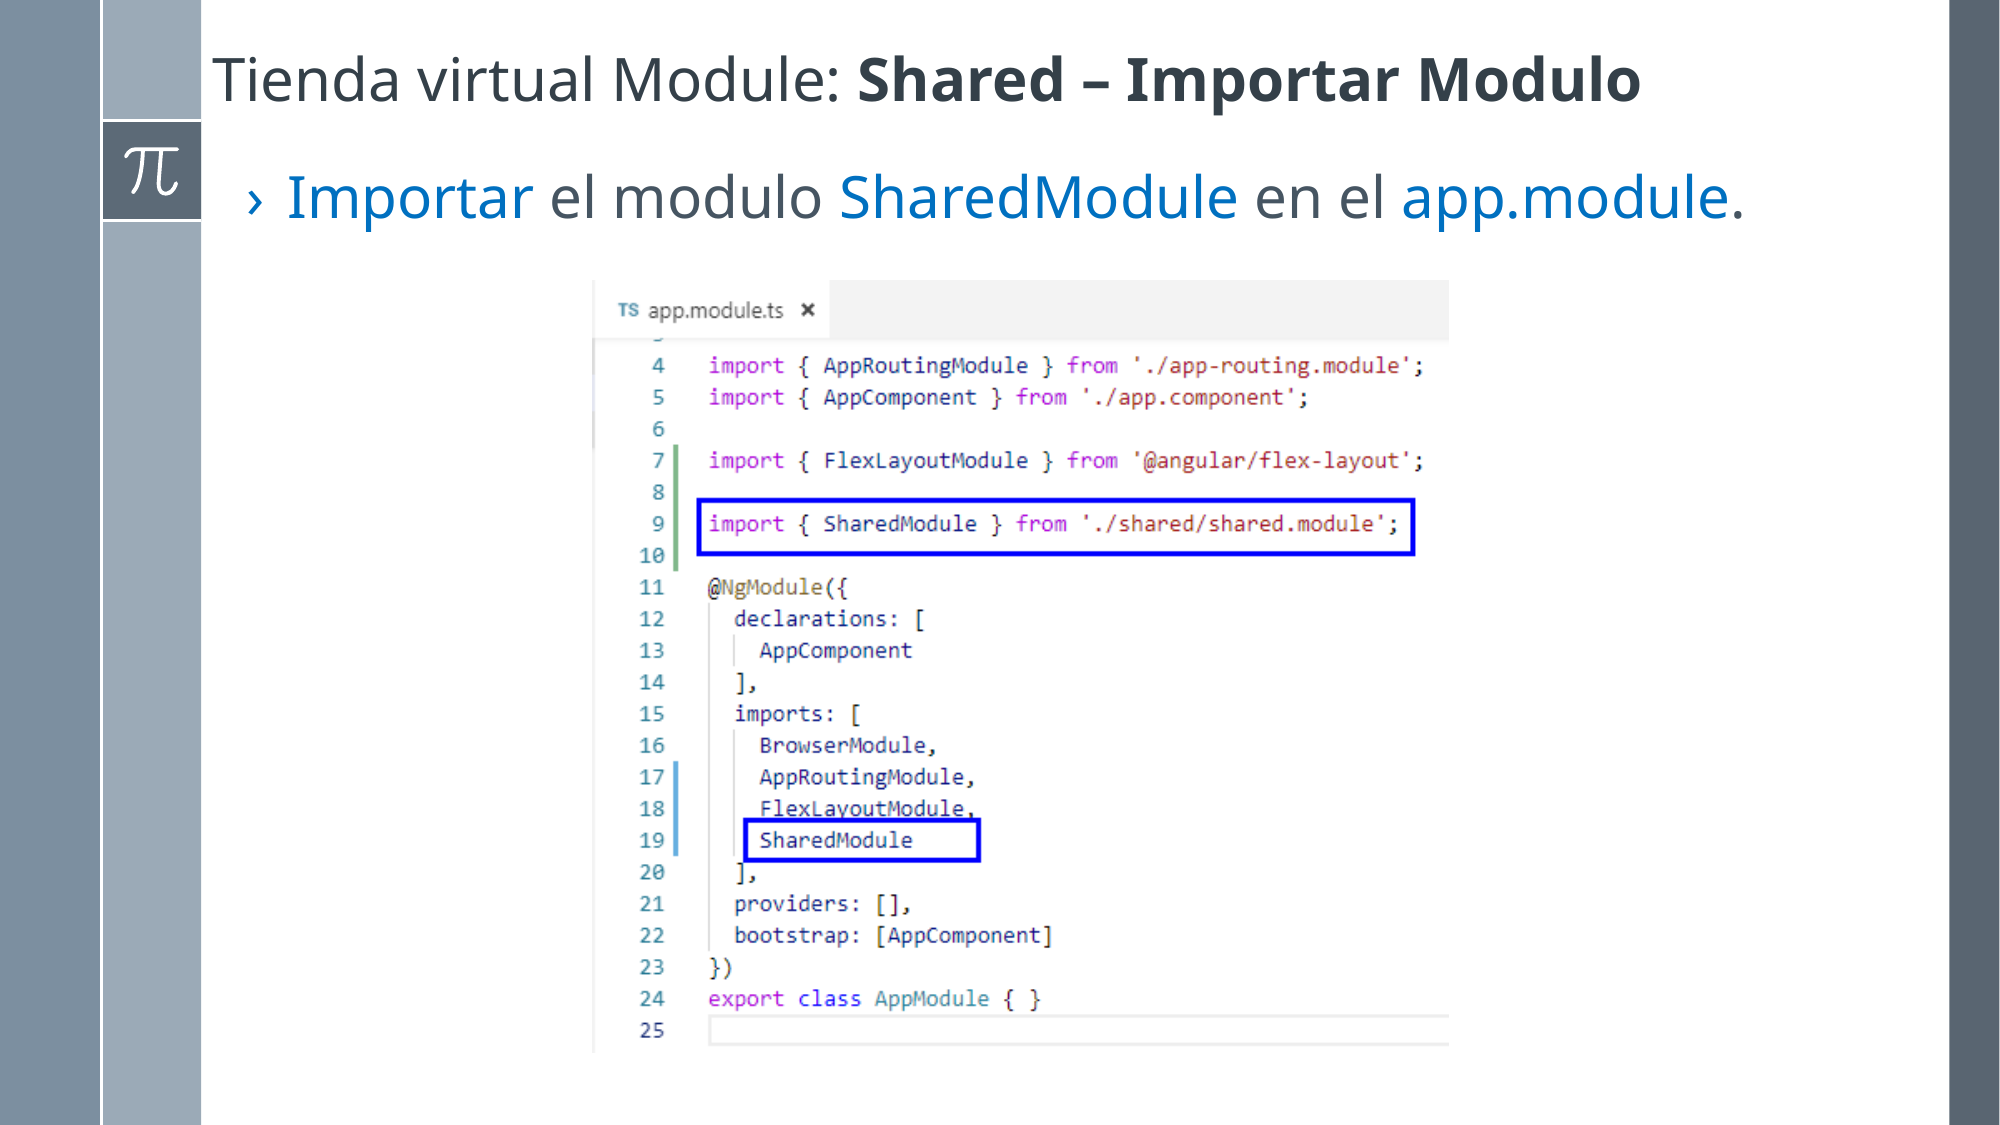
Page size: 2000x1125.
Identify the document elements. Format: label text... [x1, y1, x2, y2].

picture [592, 280, 1449, 1053]
list Importar el modulo SharedModule en el app.module. [231, 160, 1936, 281]
title Tienda virtual Module: Shared – Importar Modulo [197, 2, 1803, 123]
